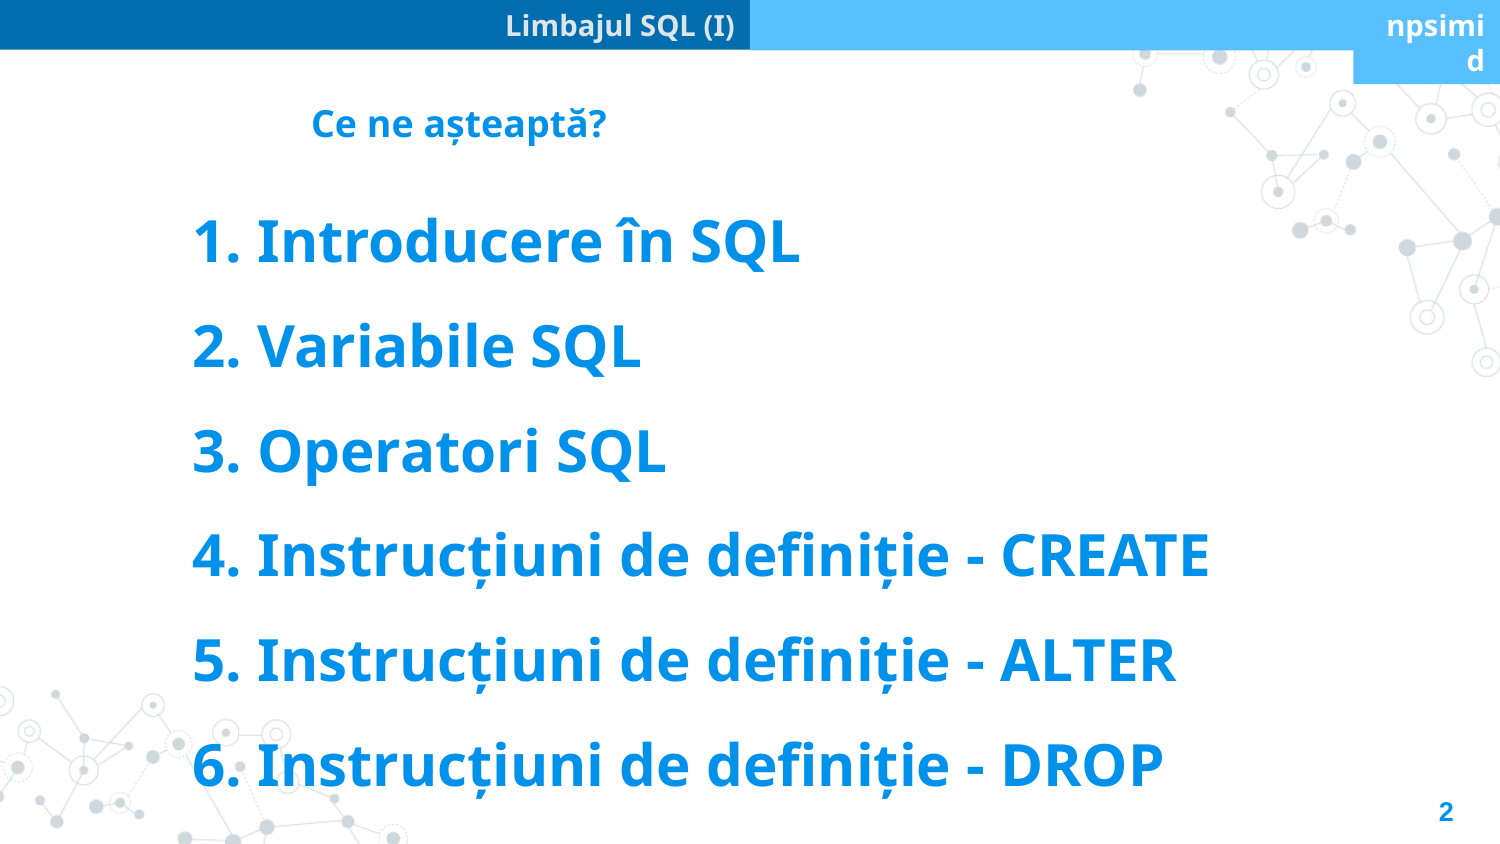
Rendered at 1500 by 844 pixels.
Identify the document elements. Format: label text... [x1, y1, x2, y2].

text_box Limbajul SQL (I) [0, 0, 749, 50]
text_box 1. Introducere în SQL 2. Variabile SQL 3. Operatori SQL 4. Instrucțiuni de definiție - CREATE 5. Instrucțiuni de definiție - ALTER 6. Instrucțiuni de definiție - DROP [177, 161, 1379, 806]
text_box npsimid [1353, 0, 1500, 85]
text_box [749, 0, 1353, 51]
slide_number 2 [1378, 779, 1469, 844]
picture [0, 50, 1500, 844]
text_box Ce ne așteaptă? [296, 92, 1204, 152]
